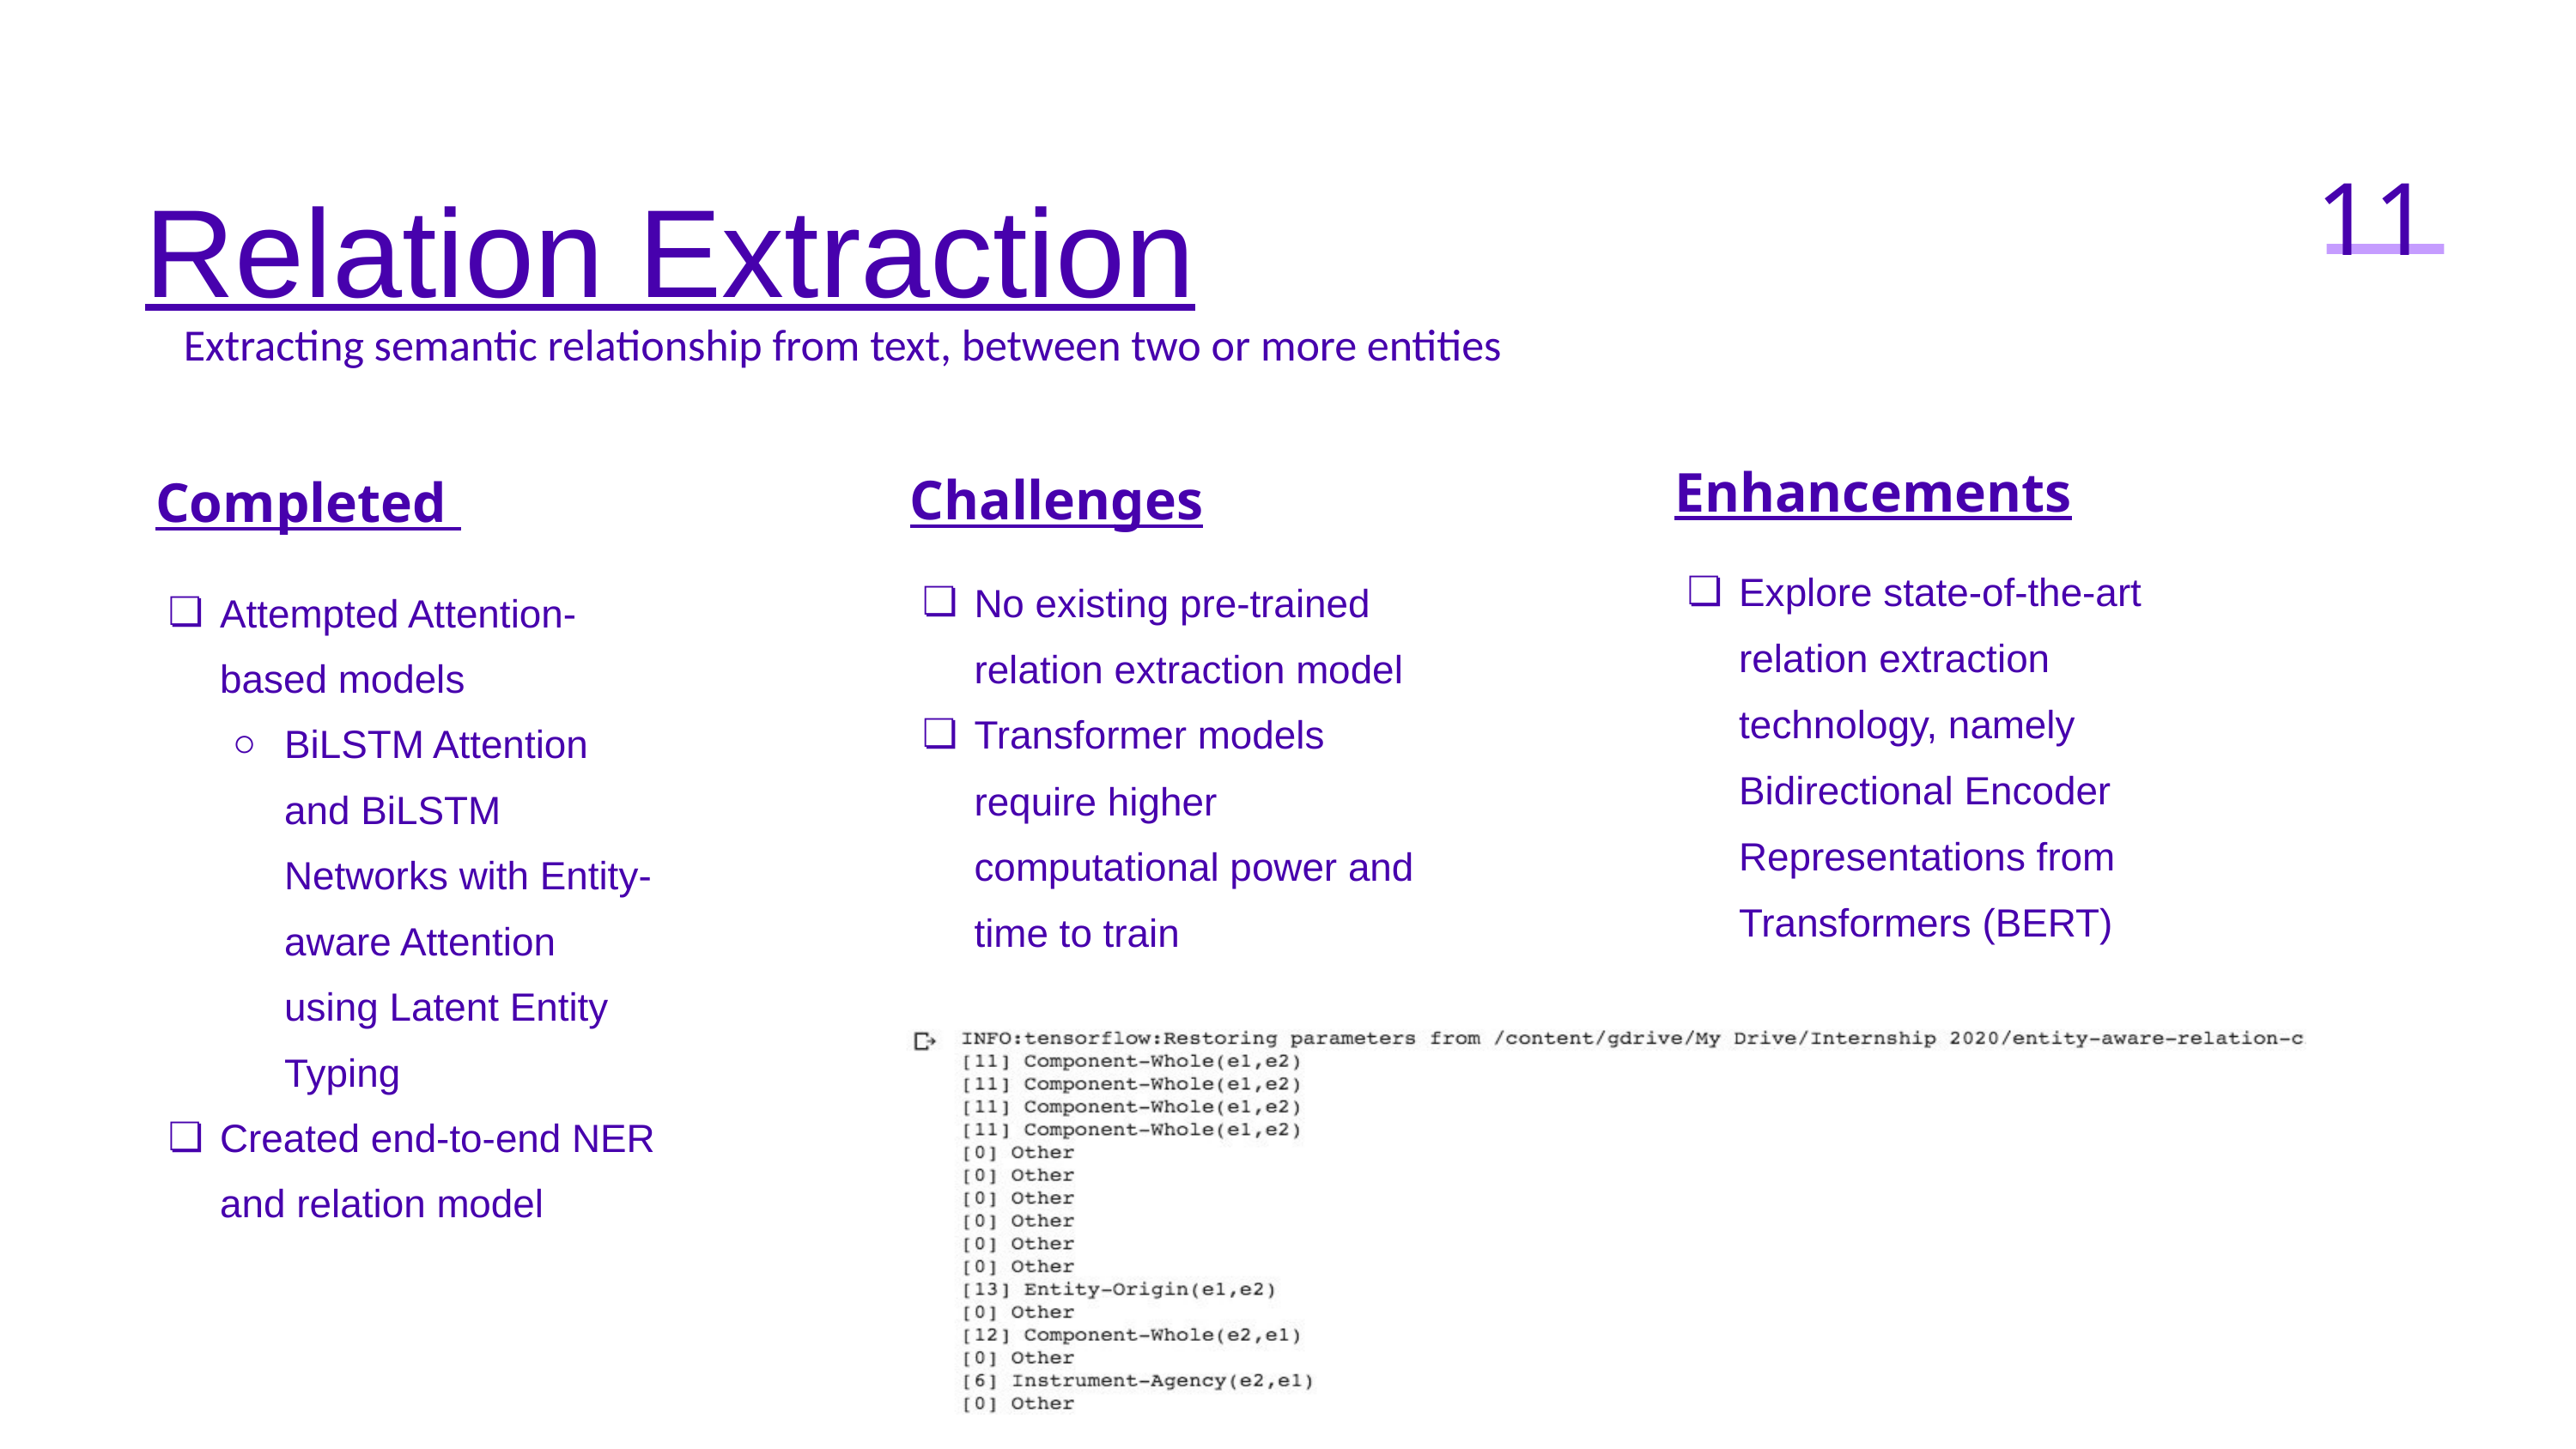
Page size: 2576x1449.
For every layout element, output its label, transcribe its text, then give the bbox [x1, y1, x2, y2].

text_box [155, 456, 661, 1146]
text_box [2316, 130, 2455, 255]
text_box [1674, 445, 2235, 1125]
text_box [909, 453, 1415, 1150]
picture [895, 1023, 2307, 1416]
text_box Relation Extraction [144, 156, 2120, 505]
text_box Extracting semantic relationship from text, between two or more entities [170, 303, 2238, 545]
